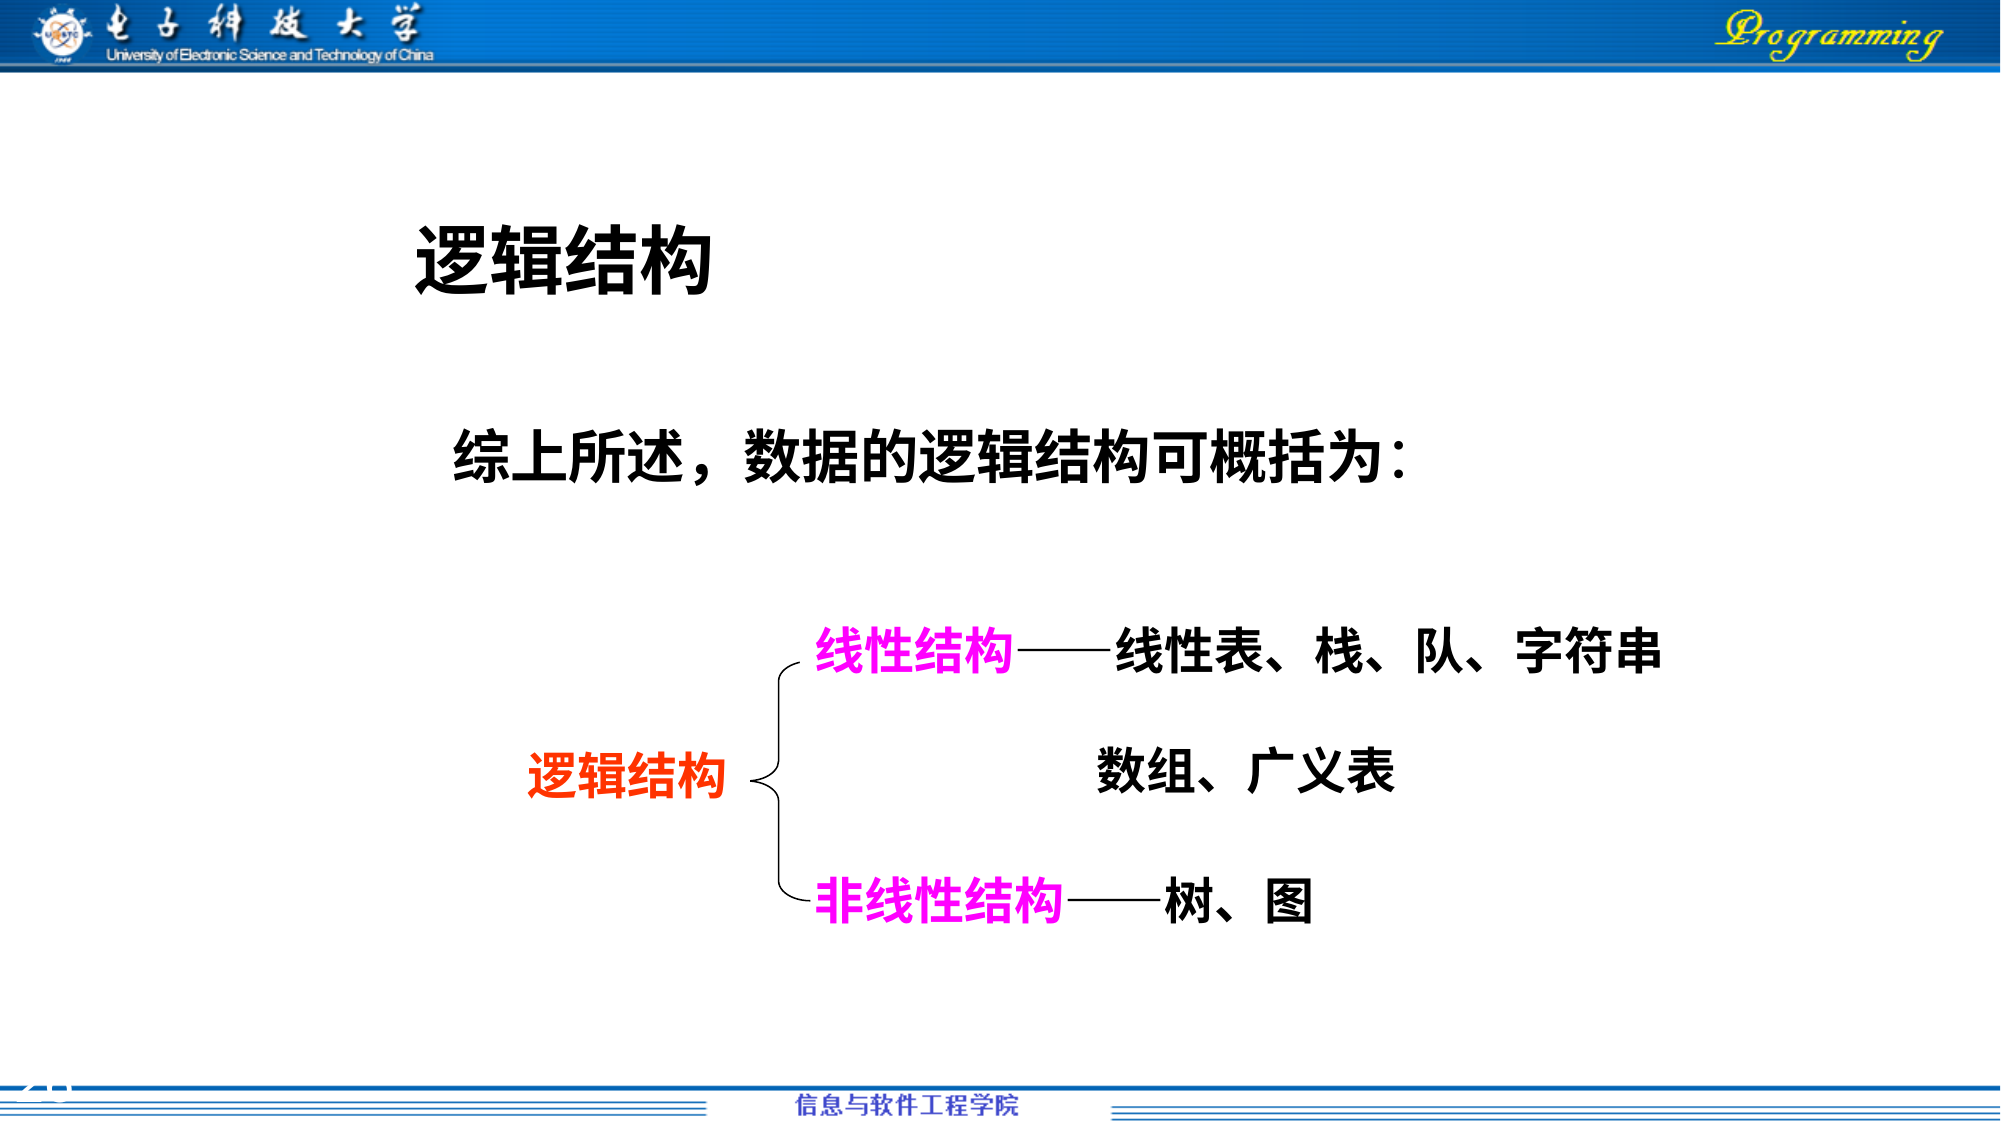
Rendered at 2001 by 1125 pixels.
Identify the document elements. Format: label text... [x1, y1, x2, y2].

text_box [512, 612, 1714, 938]
text_box 综上所述，数据的逻辑结构可概括为： [437, 412, 1525, 498]
text_box 逻辑结构 [399, 125, 1713, 313]
slide_number 26 [0, 1040, 129, 1121]
picture [0, 0, 2001, 1125]
